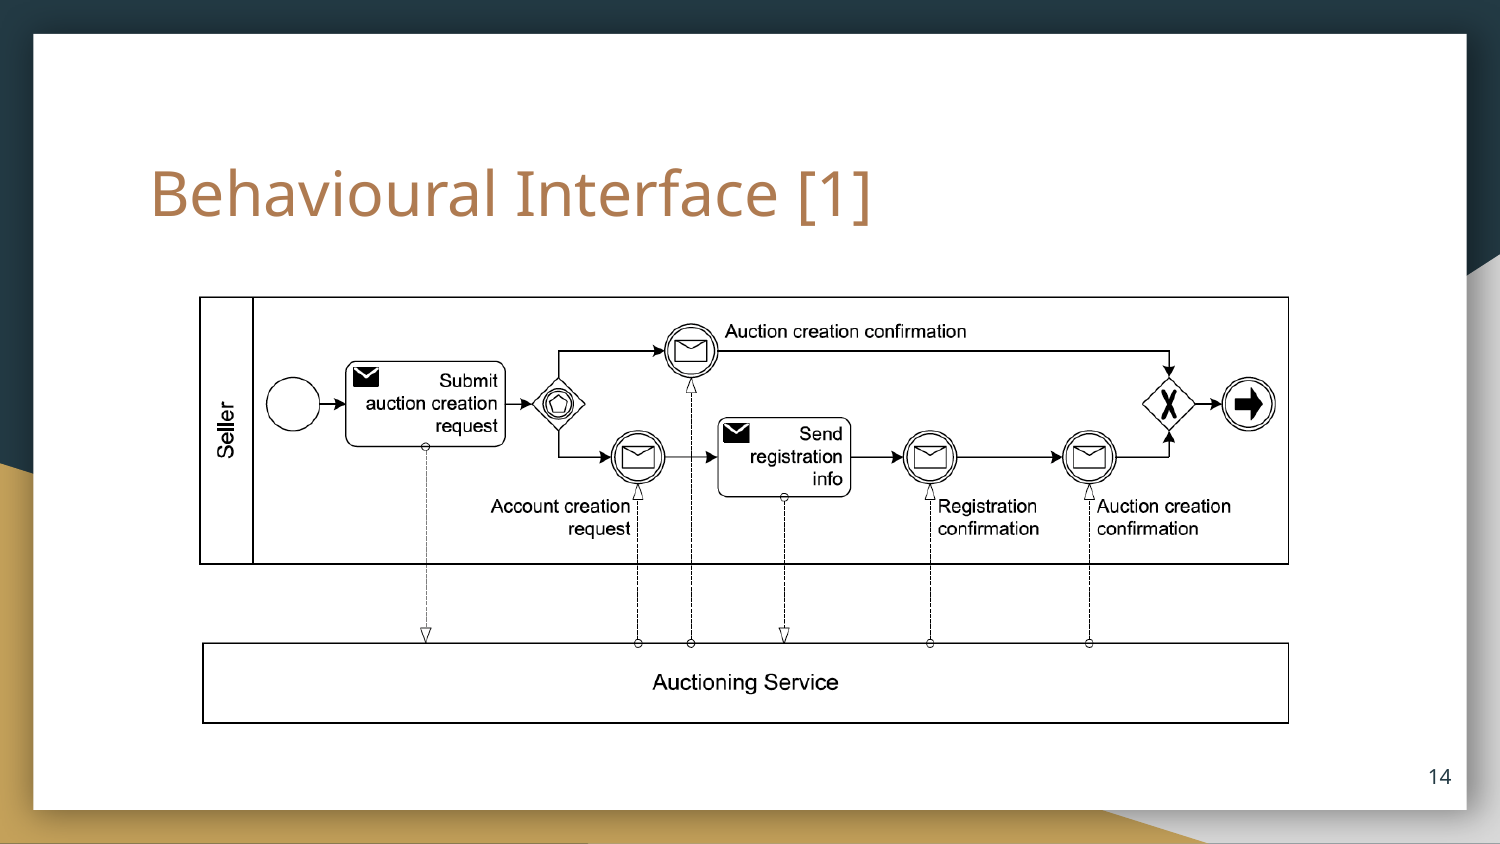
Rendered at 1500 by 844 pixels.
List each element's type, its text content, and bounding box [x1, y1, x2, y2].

slide_number 14 [1376, 745, 1467, 810]
title Behavioural Interface [1] [134, 138, 1366, 296]
picture [166, 265, 1334, 752]
